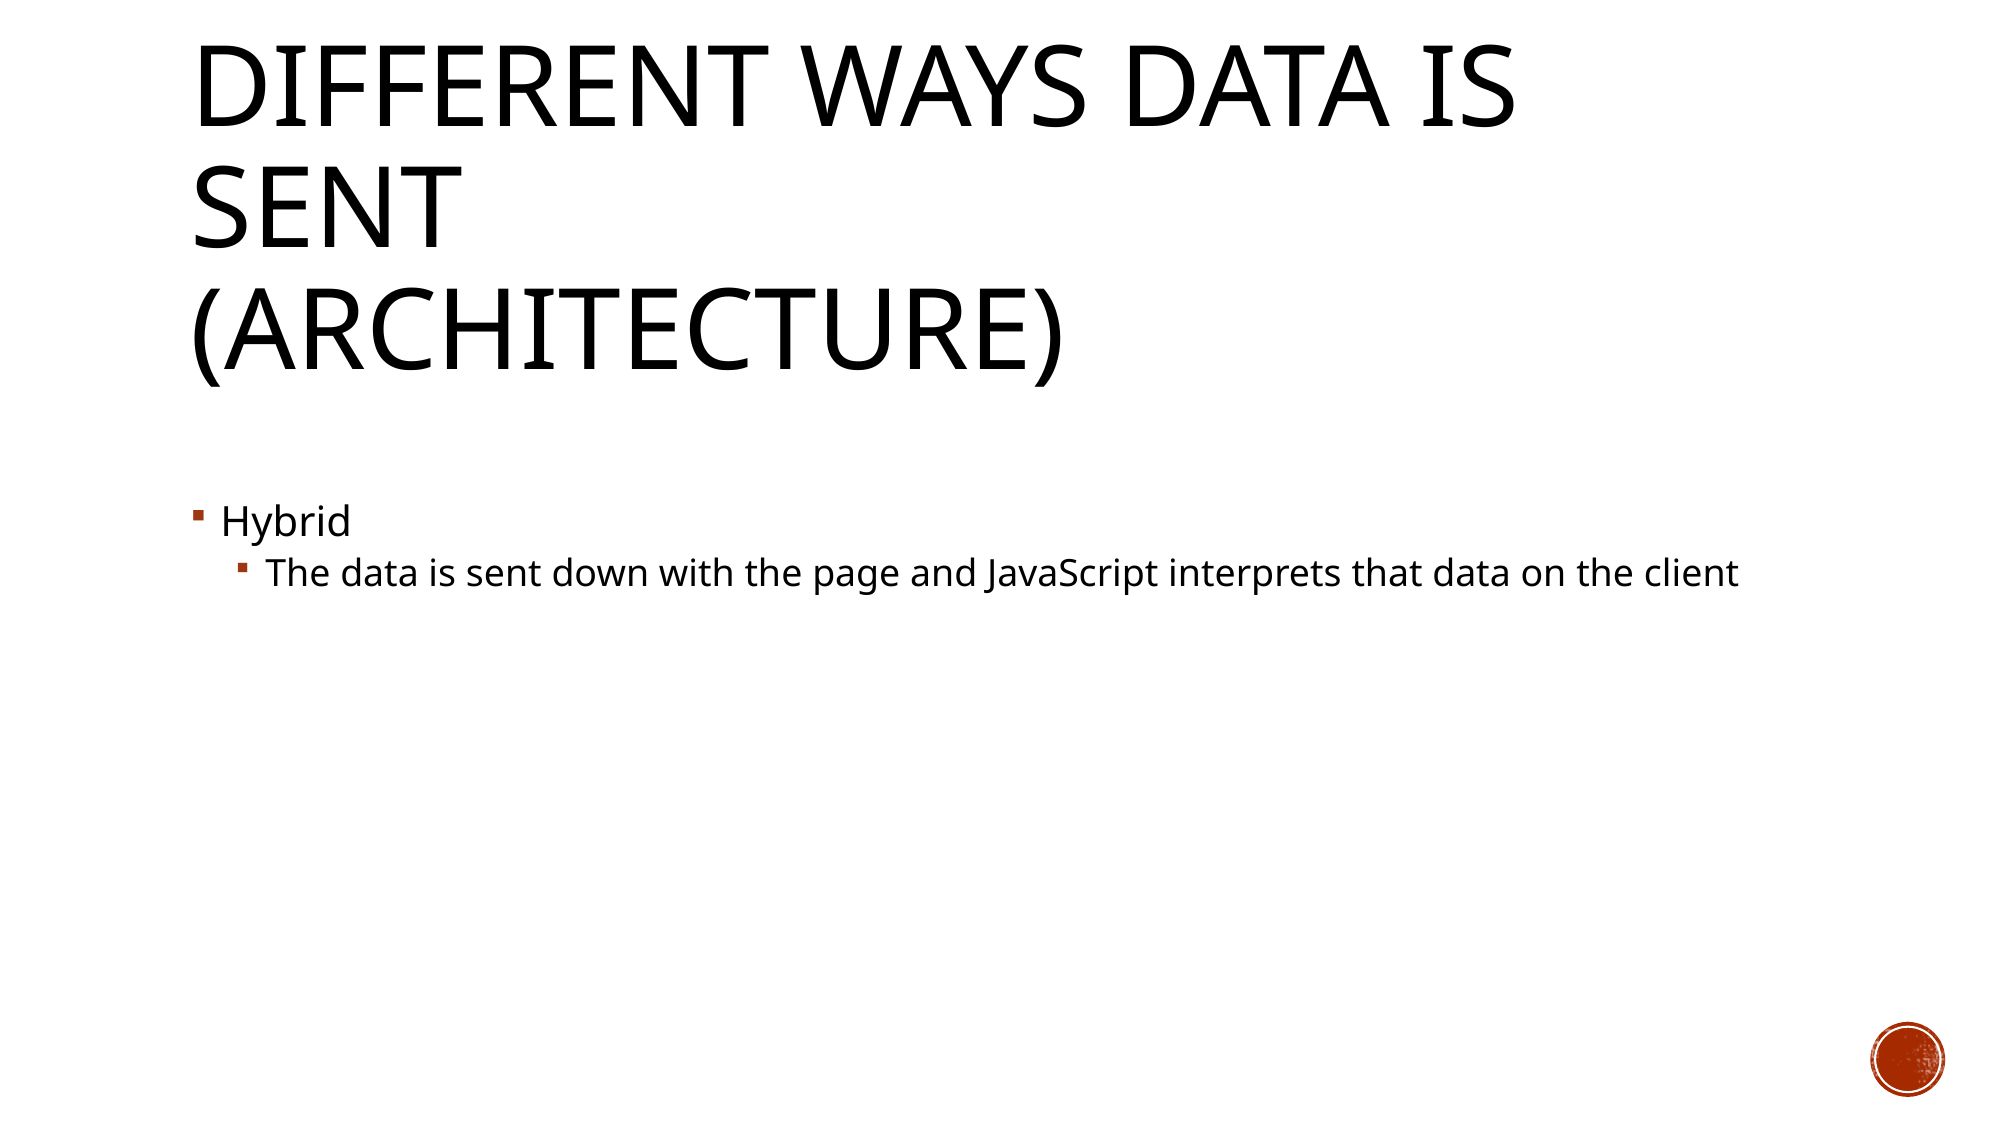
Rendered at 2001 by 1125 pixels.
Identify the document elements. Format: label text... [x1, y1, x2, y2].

title Different ways data is sent (architecture) [175, 79, 1826, 344]
list Hybrid The data is sent down with the page and JavaScript interprets that data on the client [175, 492, 1826, 825]
